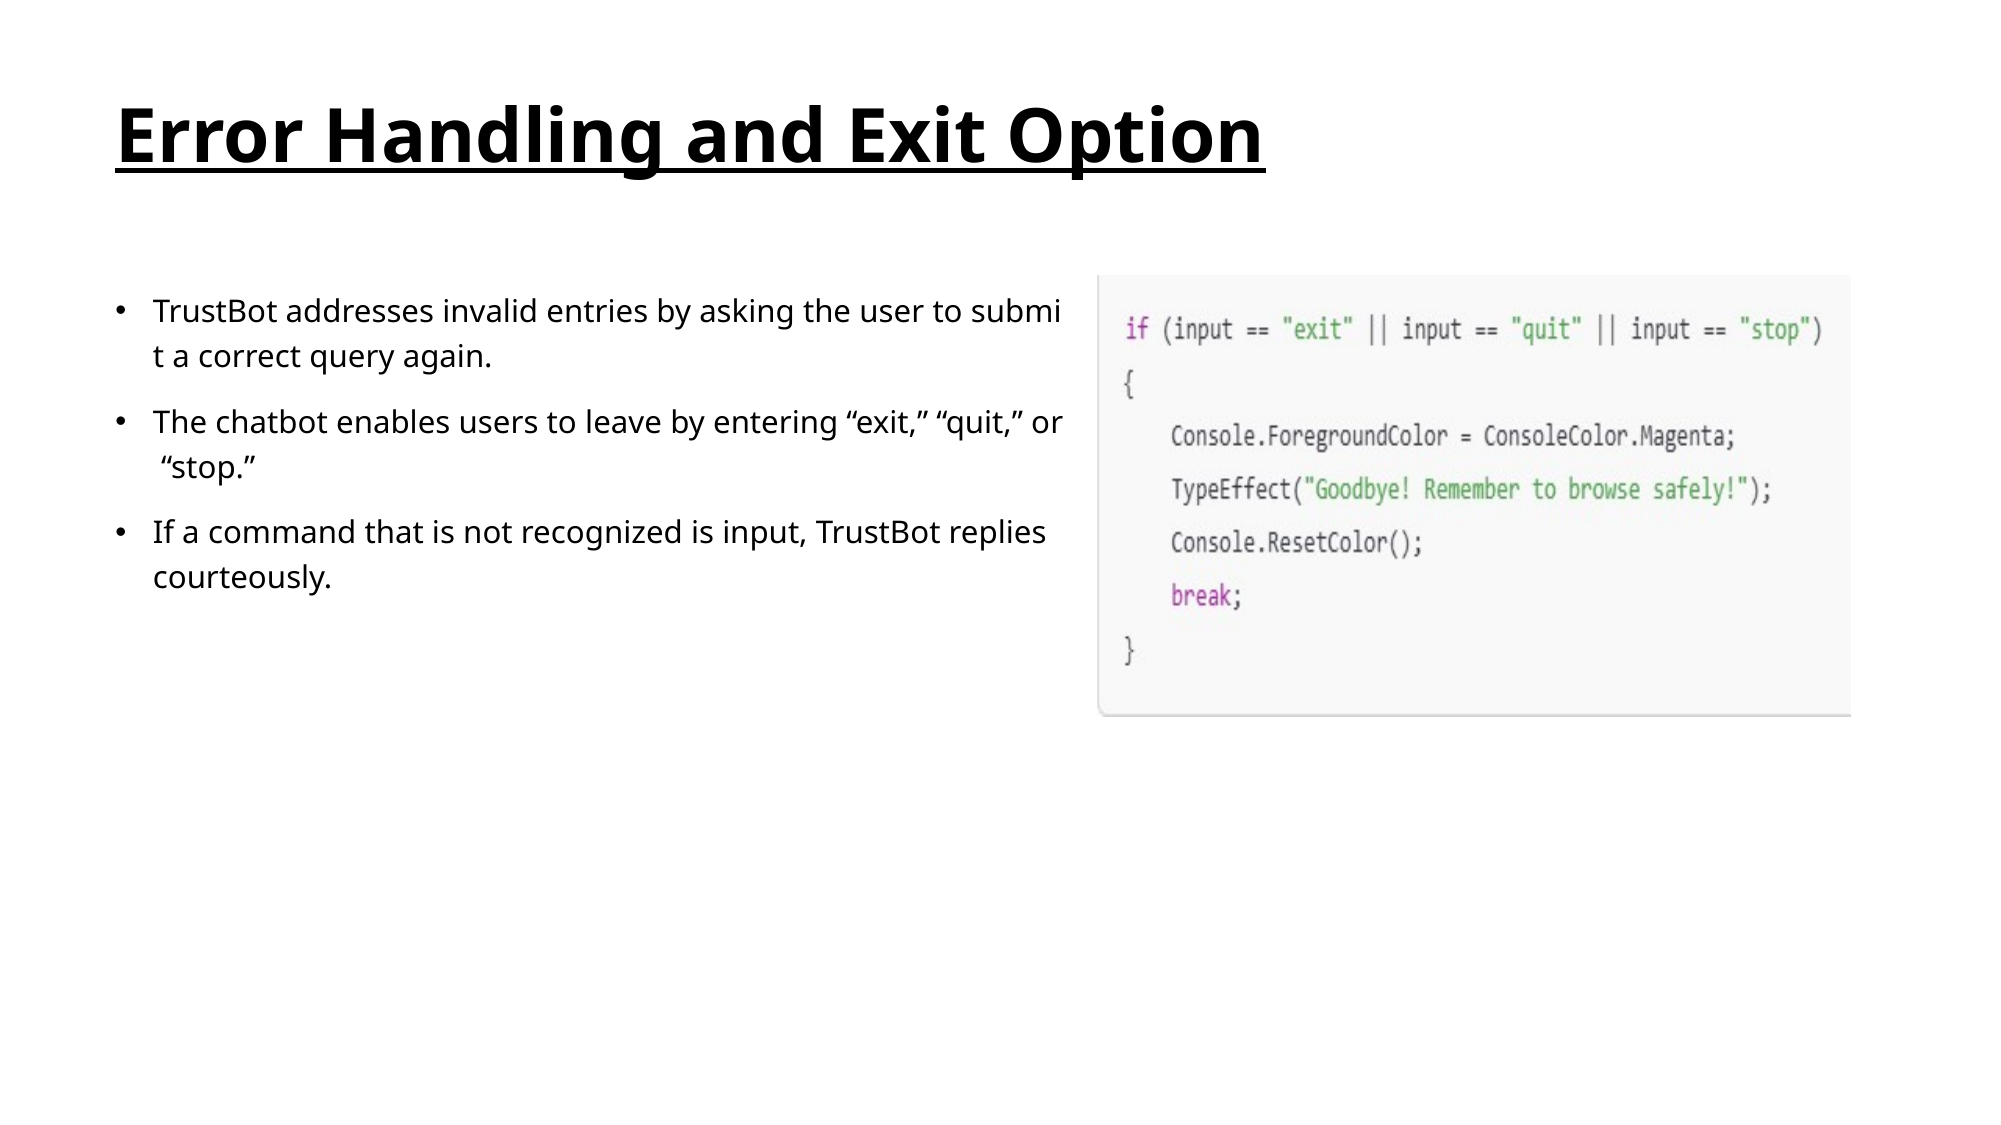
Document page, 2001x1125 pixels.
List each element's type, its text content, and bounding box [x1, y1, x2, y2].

picture [1096, 275, 1851, 717]
list TrustBot addresses invalid entries by asking the user to submit a correct query again. The chatbot enables users to leave by entering “exit,” “quit,” or “stop.” If a command that is not recognized is input, TrustBot replies courteously. [100, 276, 1084, 1035]
title Error Handling and Exit Option [100, 90, 1849, 276]
